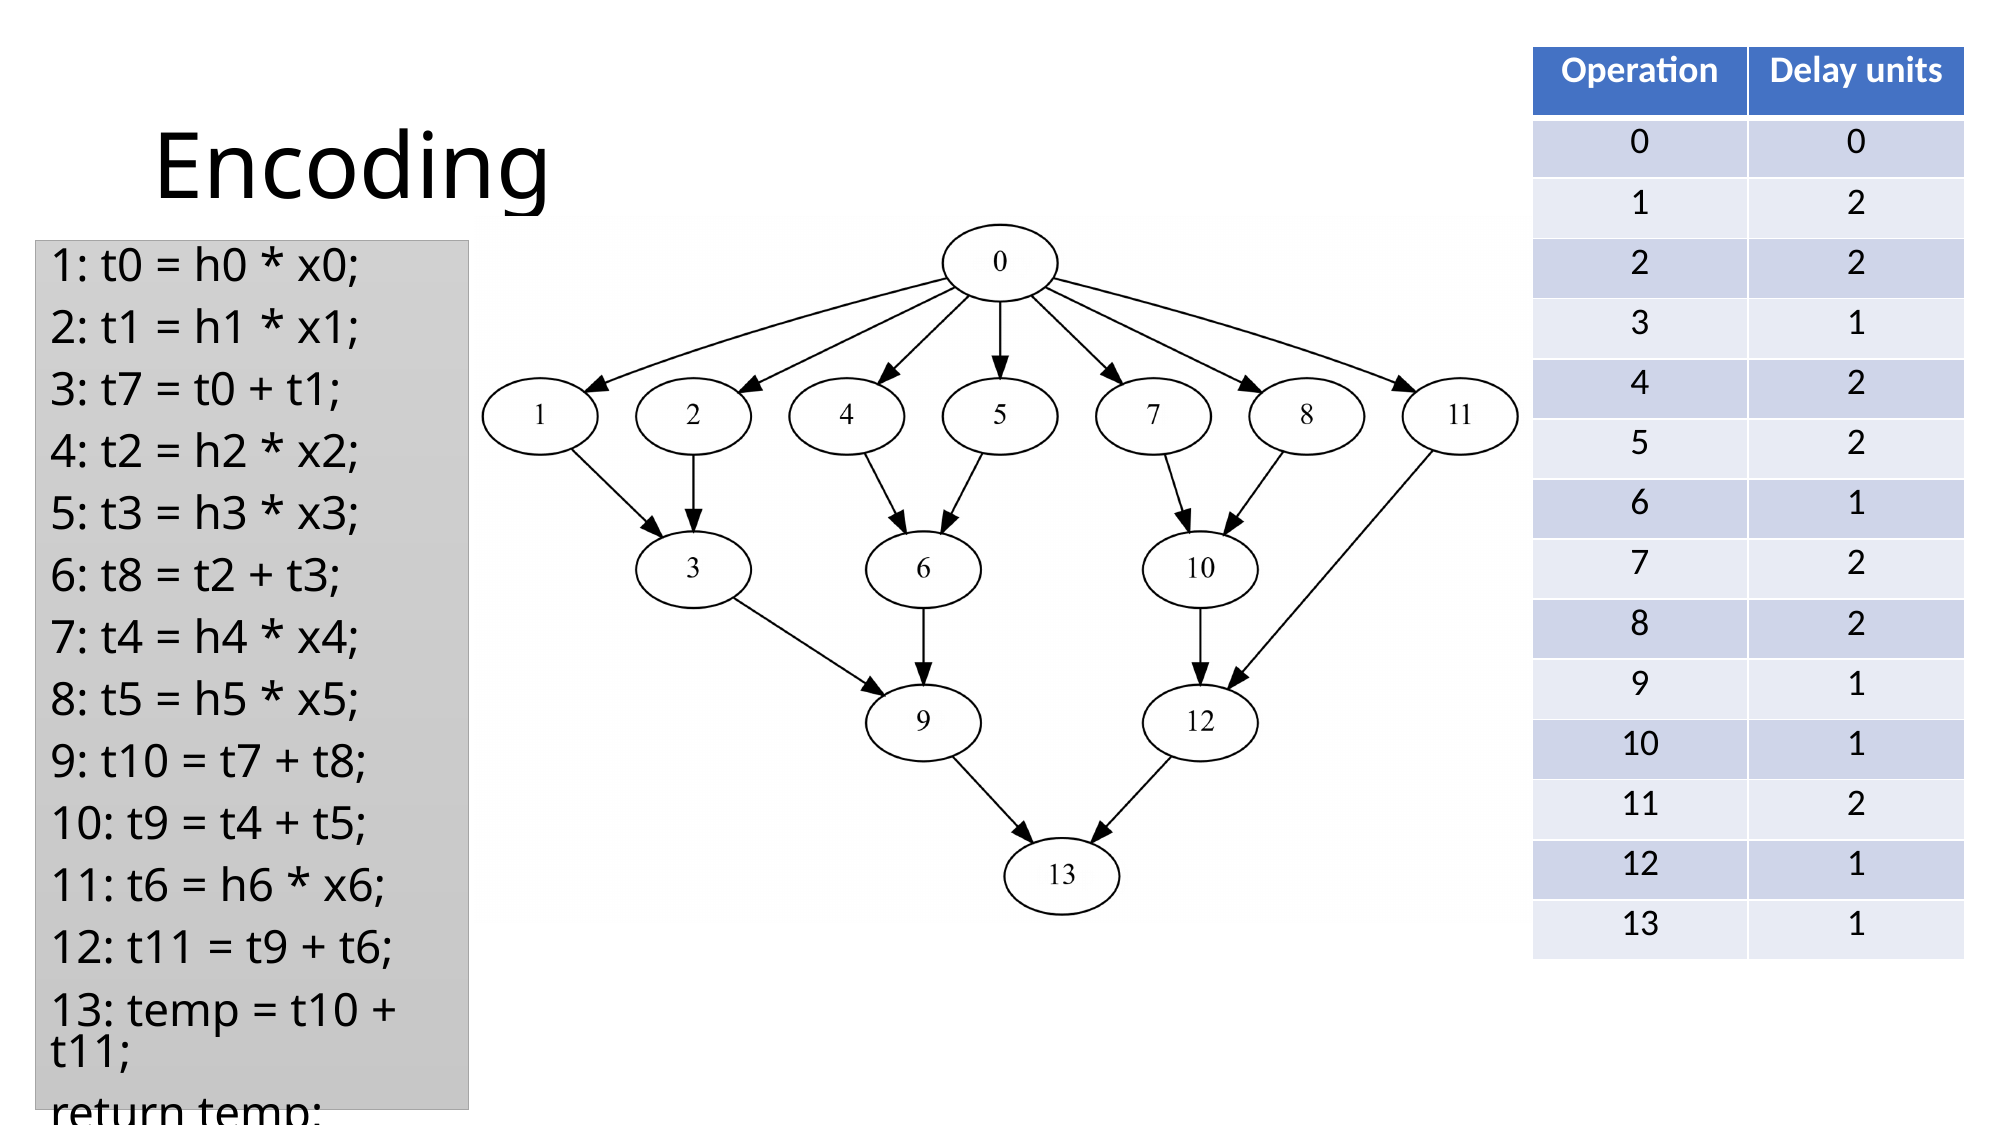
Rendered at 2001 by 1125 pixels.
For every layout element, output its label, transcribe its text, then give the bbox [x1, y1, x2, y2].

table_cell 1 [1749, 299, 1964, 358]
picture [474, 216, 1532, 923]
table_cell 9 [1533, 660, 1747, 719]
list 1: t0 = h0 * x0; 2: t1 = h1 * x1; 3: t7 = t0 + t1; 4: t2 = h2 * x2; 5: t3 = h3 * x3; 6: t8 = t2 + t3; 7: t4 = h4 * x4; 8: t5 = h5 * x5; 9: t10 = t7 + t8; 10: t9 = t4 + t5; 11: t6 = h6 * x6; 12: t11 = t9 + t6; 13: temp = t10 + t11; return temp; [35, 240, 469, 1110]
table_cell 2 [1749, 179, 1964, 238]
table_header Delay units [1749, 47, 1964, 115]
table_cell 6 [1533, 480, 1747, 538]
table_cell 2 [1749, 420, 1964, 478]
table_cell 1 [1749, 841, 1964, 899]
table_cell 2 [1749, 360, 1964, 418]
table_cell 2 [1749, 780, 1964, 839]
table_cell 2 [1749, 239, 1964, 298]
table_cell 12 [1533, 841, 1747, 899]
table_cell 10 [1533, 720, 1747, 779]
table_cell 5 [1533, 420, 1747, 478]
table_header Operation [1533, 47, 1747, 115]
table_cell 2 [1749, 600, 1964, 658]
table_cell 1 [1749, 480, 1964, 538]
table_cell 2 [1749, 540, 1964, 598]
table_cell 2 [1533, 239, 1747, 298]
table_cell 4 [1533, 360, 1747, 418]
title Encoding [137, 59, 1531, 278]
table_cell 3 [1533, 299, 1747, 358]
table_cell 1 [1749, 901, 1964, 959]
table_cell 0 [1749, 121, 1964, 177]
table_cell 1 [1749, 720, 1964, 779]
table_cell 8 [1533, 600, 1747, 658]
table_cell 0 [1533, 121, 1747, 177]
table_cell 13 [1533, 901, 1747, 959]
table_cell 7 [1533, 540, 1747, 598]
table_cell 1 [1749, 660, 1964, 719]
table_cell 1 [1533, 179, 1747, 238]
table_cell 11 [1533, 780, 1747, 839]
